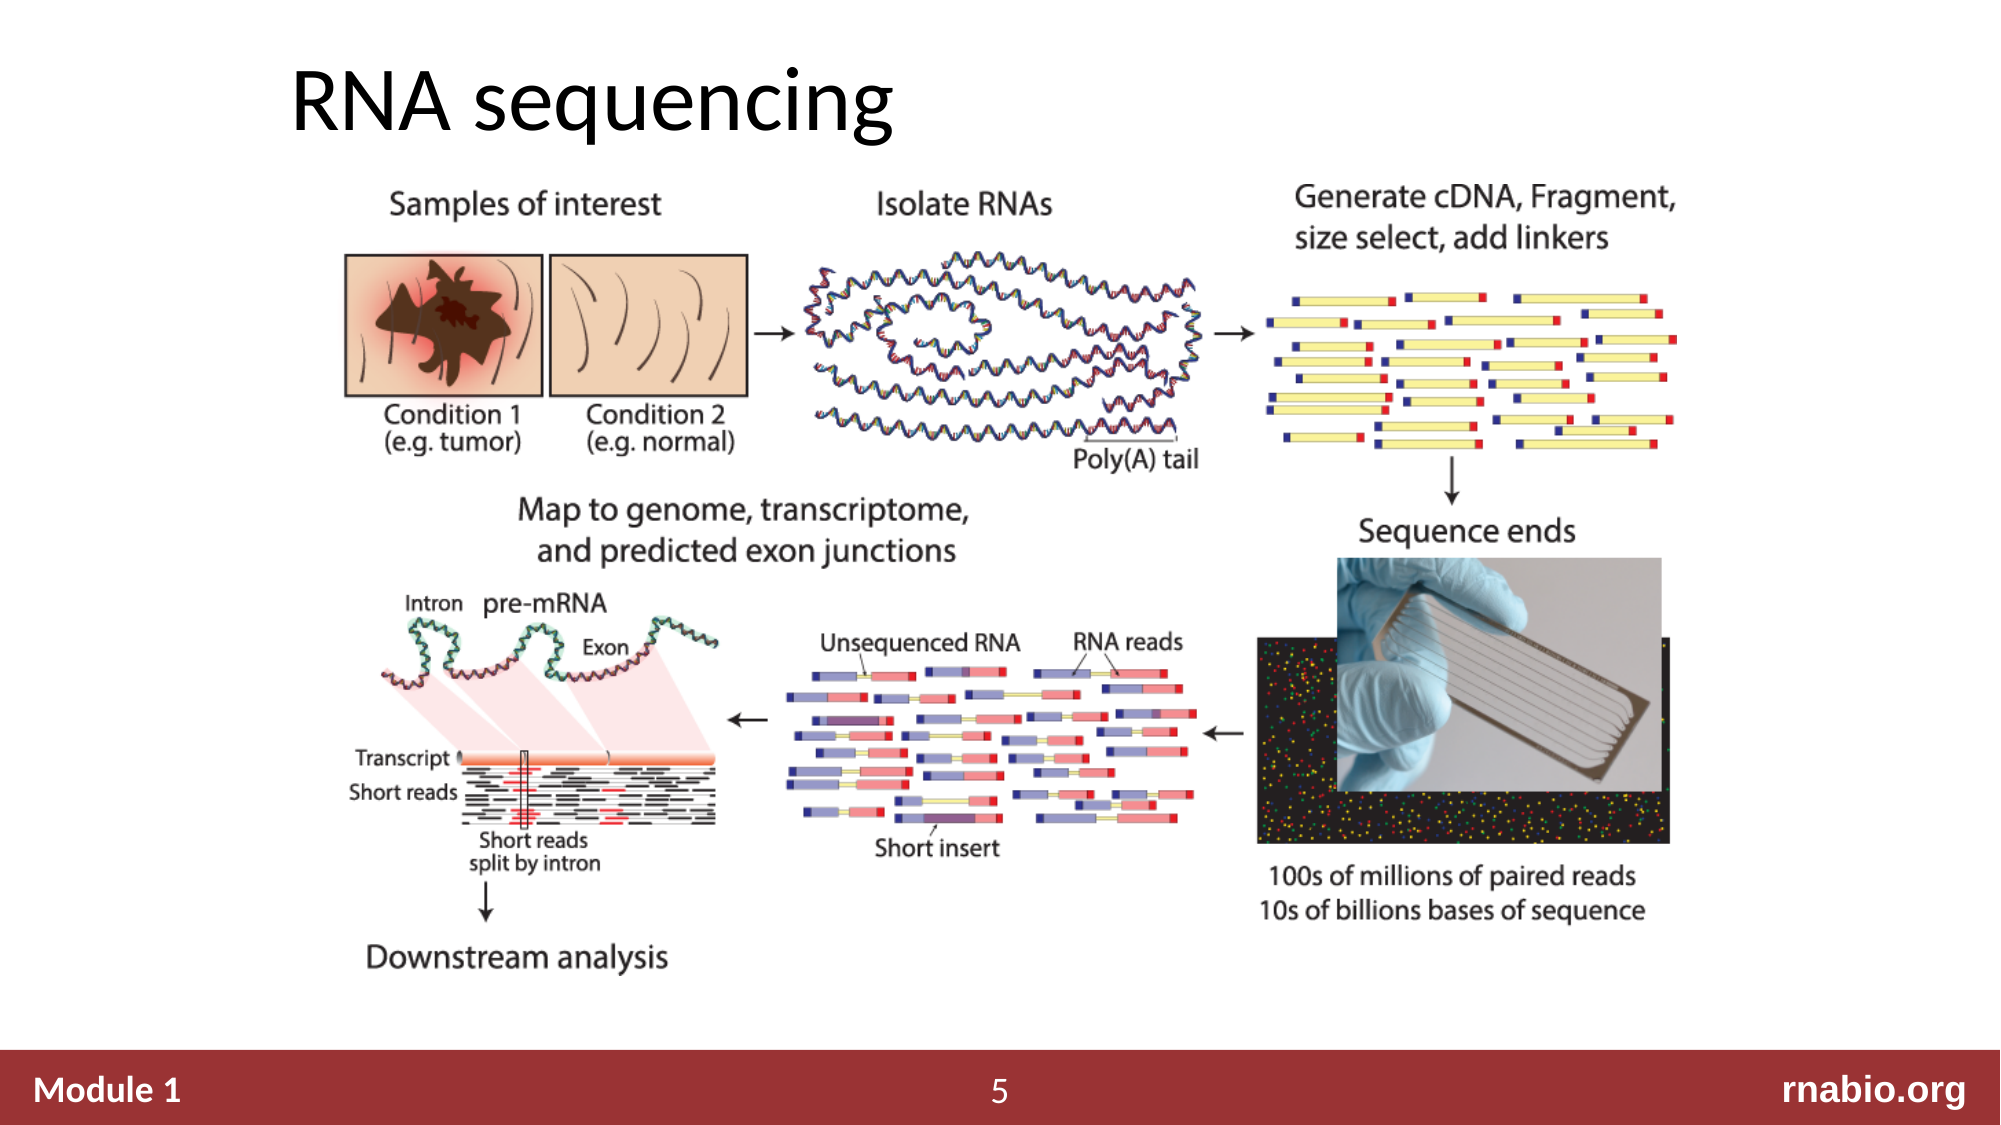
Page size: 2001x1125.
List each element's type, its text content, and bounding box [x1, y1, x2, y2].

title RNA sequencing [275, 7, 1725, 195]
picture [314, 184, 1677, 976]
